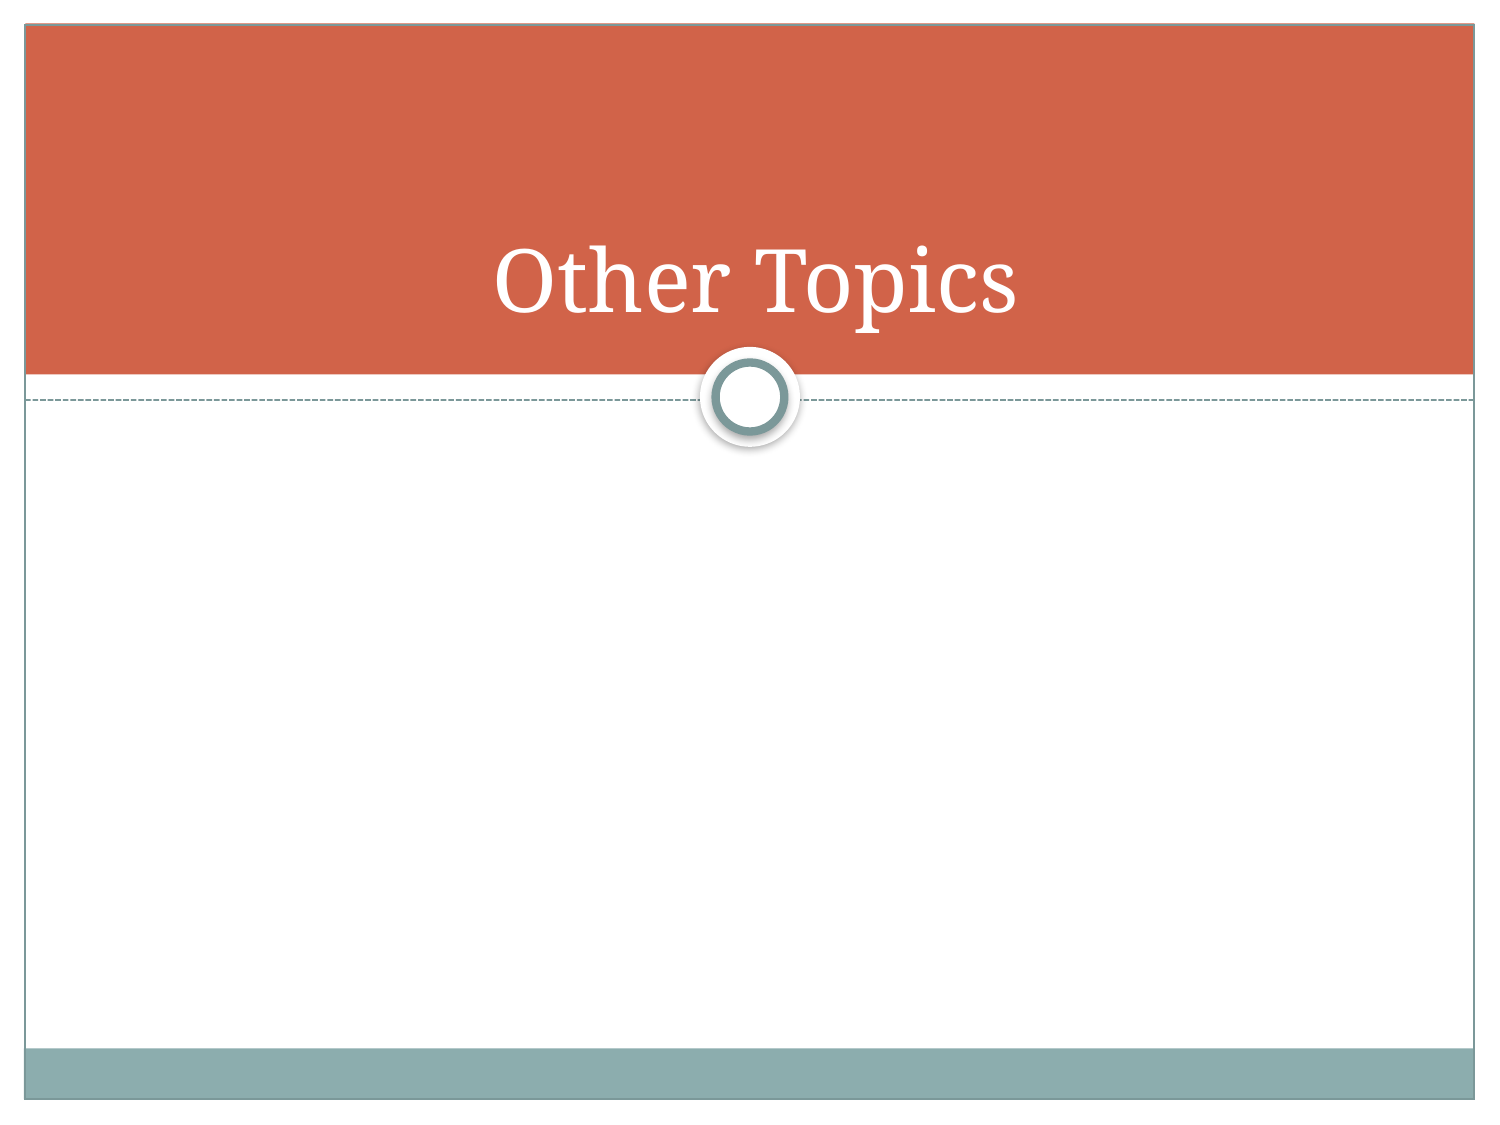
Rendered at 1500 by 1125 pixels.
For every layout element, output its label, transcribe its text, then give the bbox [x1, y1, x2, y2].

title Other Topics [118, 87, 1394, 338]
